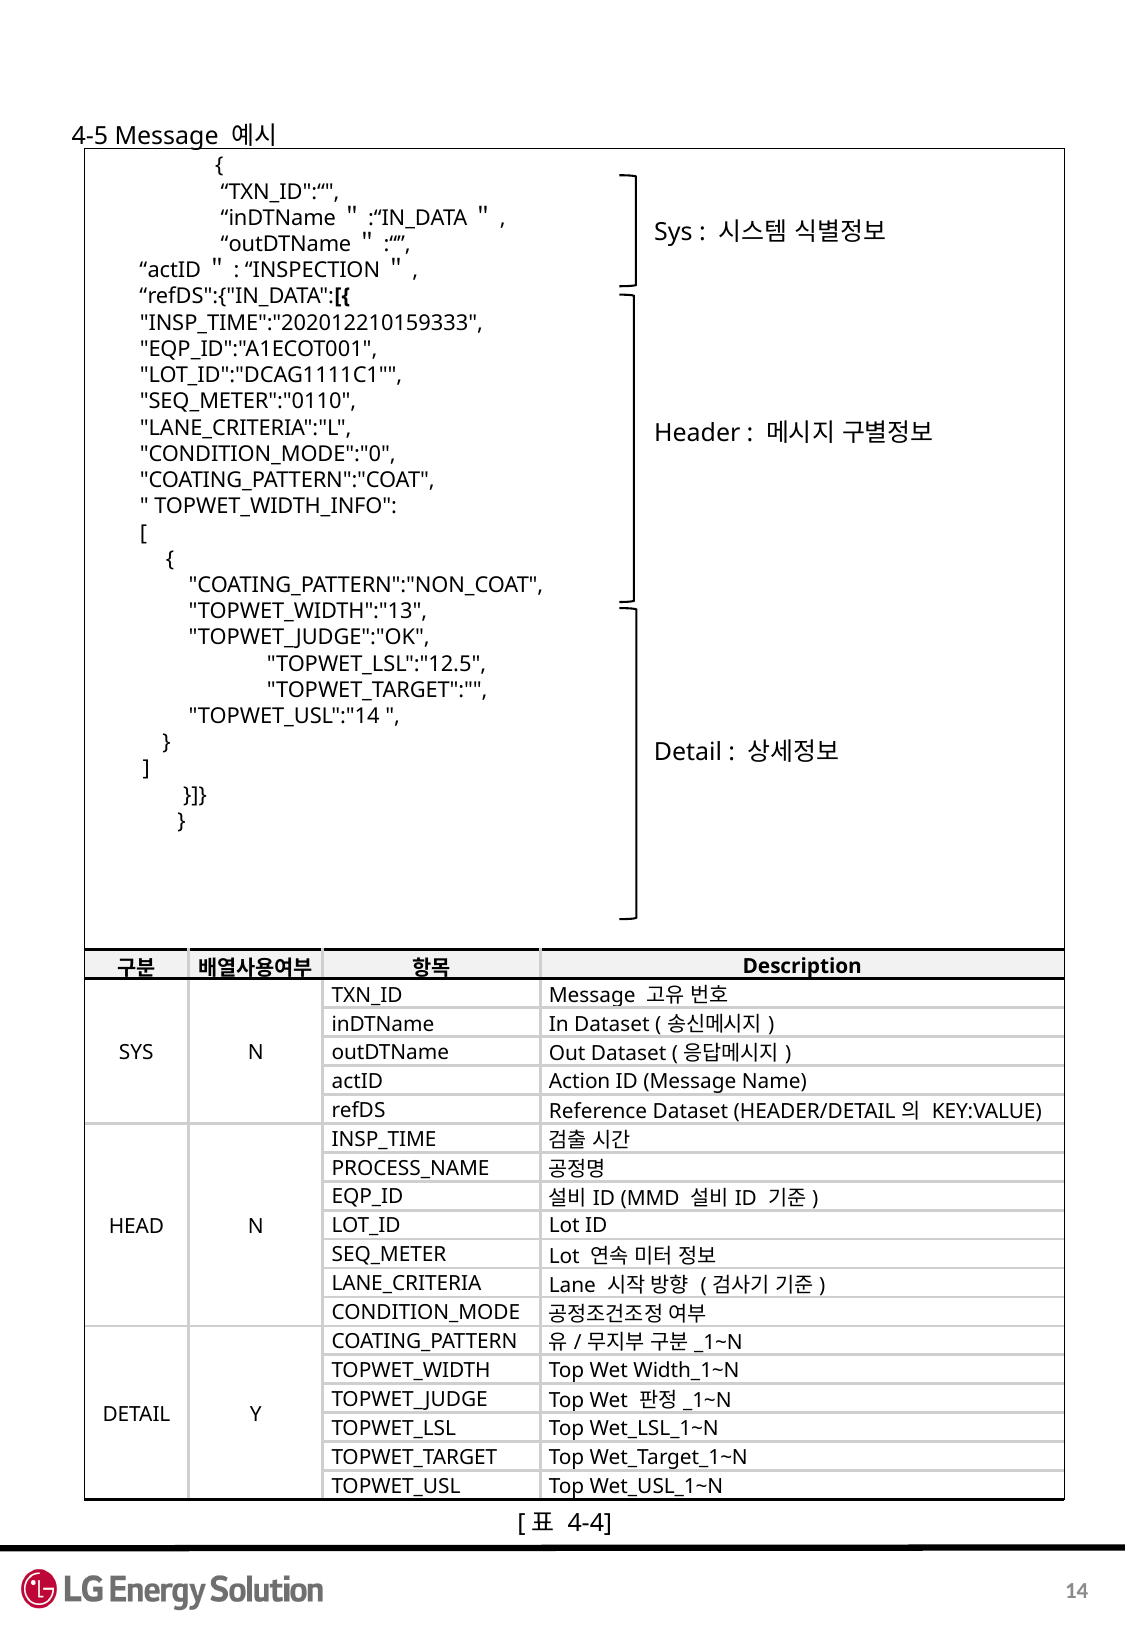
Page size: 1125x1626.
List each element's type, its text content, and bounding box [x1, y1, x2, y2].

text_box 4-5 Message 예시 { “TXN_ID":“", “inDTName＂:“IN_DATA＂, “outDTName＂:“”, “actID＂: “INSPECTION＂, “refDS":{"IN_DATA":[{ "INSP_TIME":"202012210159333", "EQP_ID":"A1ECOT001", "LOT_ID":"DCAG1111C1"", "SEQ_METER":"0110", "LANE_CRITERIA":"L", "CONDITION_MODE":"0", "COATING_PATTERN":"COAT", " TOPWET_WIDTH_INFO": [ { "COATING_PATTERN":"NON_COAT", "TOPWET_WIDTH":"13", "TOPWET_JUDGE":"OK", "TOPWET_LSL":"12.5", "TOPWET_TARGET":"", "TOPWET_USL":"14 ", } ] }]} } [65, 119, 1065, 953]
picture [18, 1565, 327, 1611]
text_box [83, 147, 1066, 1500]
text_box [표 4-4] [502, 1500, 627, 1544]
slide_number 14 [927, 1568, 1104, 1611]
